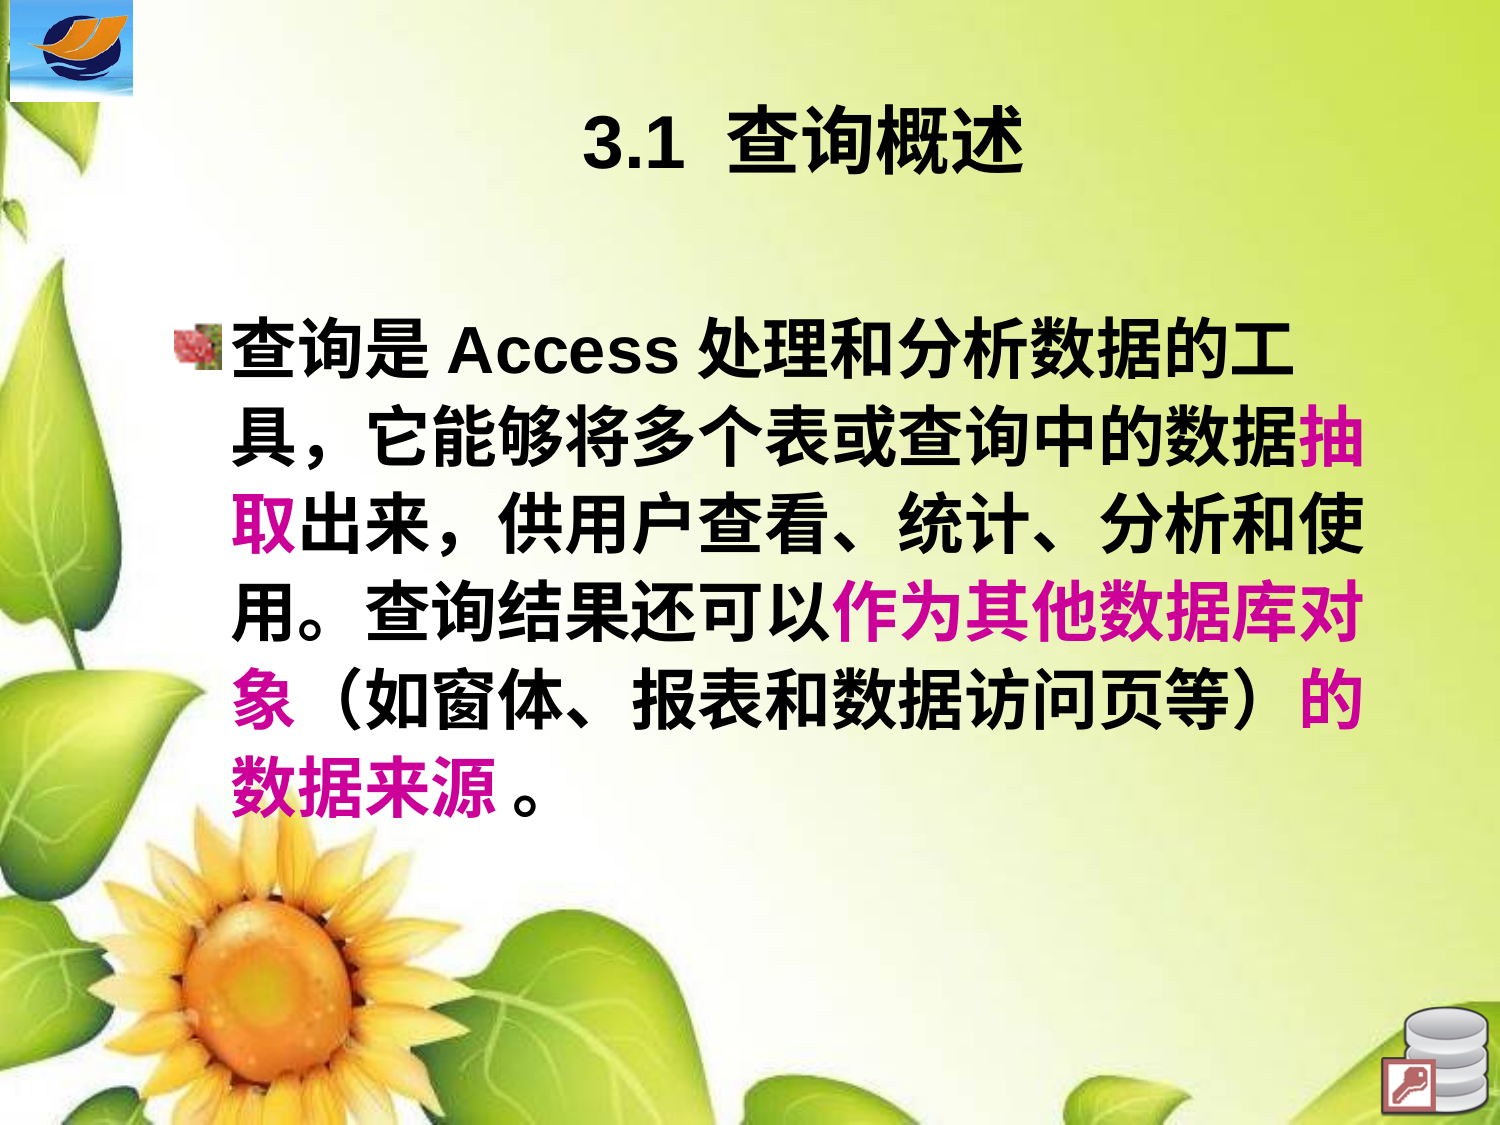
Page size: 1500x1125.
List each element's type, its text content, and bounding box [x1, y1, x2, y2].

list 查询是Access处理和分析数据的工具，它能够将多个表或查询中的数据抽取出来，供用户查看、统计、分析和使用。查询结果还可以作为其他数据库对象（如窗体、报表和数据访问页等）的数据来源 。 [159, 290, 1436, 993]
picture [0, 0, 1500, 1125]
title 3.1 查询概述 [183, 45, 1425, 233]
